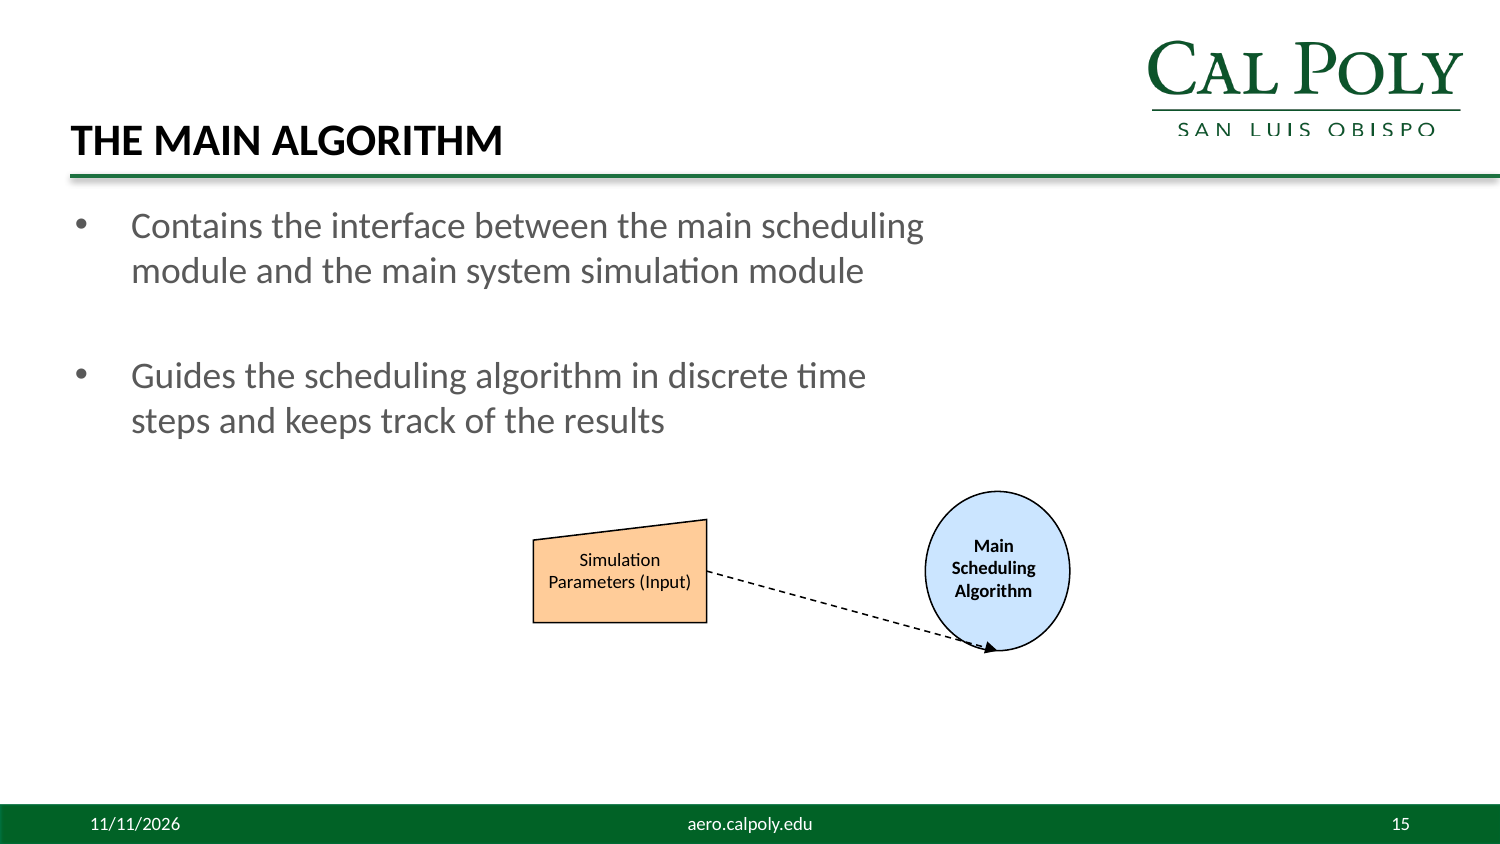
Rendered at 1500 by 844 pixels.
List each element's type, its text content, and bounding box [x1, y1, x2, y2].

title The Main Algorithm [55, 102, 721, 172]
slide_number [75, 803, 510, 844]
text_box Simulation Parameters (Input) [533, 519, 707, 623]
text_box Main Scheduling Algorithm [927, 526, 1061, 614]
slide_number 15 [990, 803, 1425, 844]
text_box [936, 614, 1059, 651]
list Contains the interface between the main scheduling module and the main system simulation module Guides the scheduling algorithm in discrete time steps and keeps track of the results [59, 193, 953, 722]
footer aero.calpoly.edu [532, 803, 968, 844]
text_box [1061, 532, 1070, 610]
text_box [938, 491, 1058, 526]
